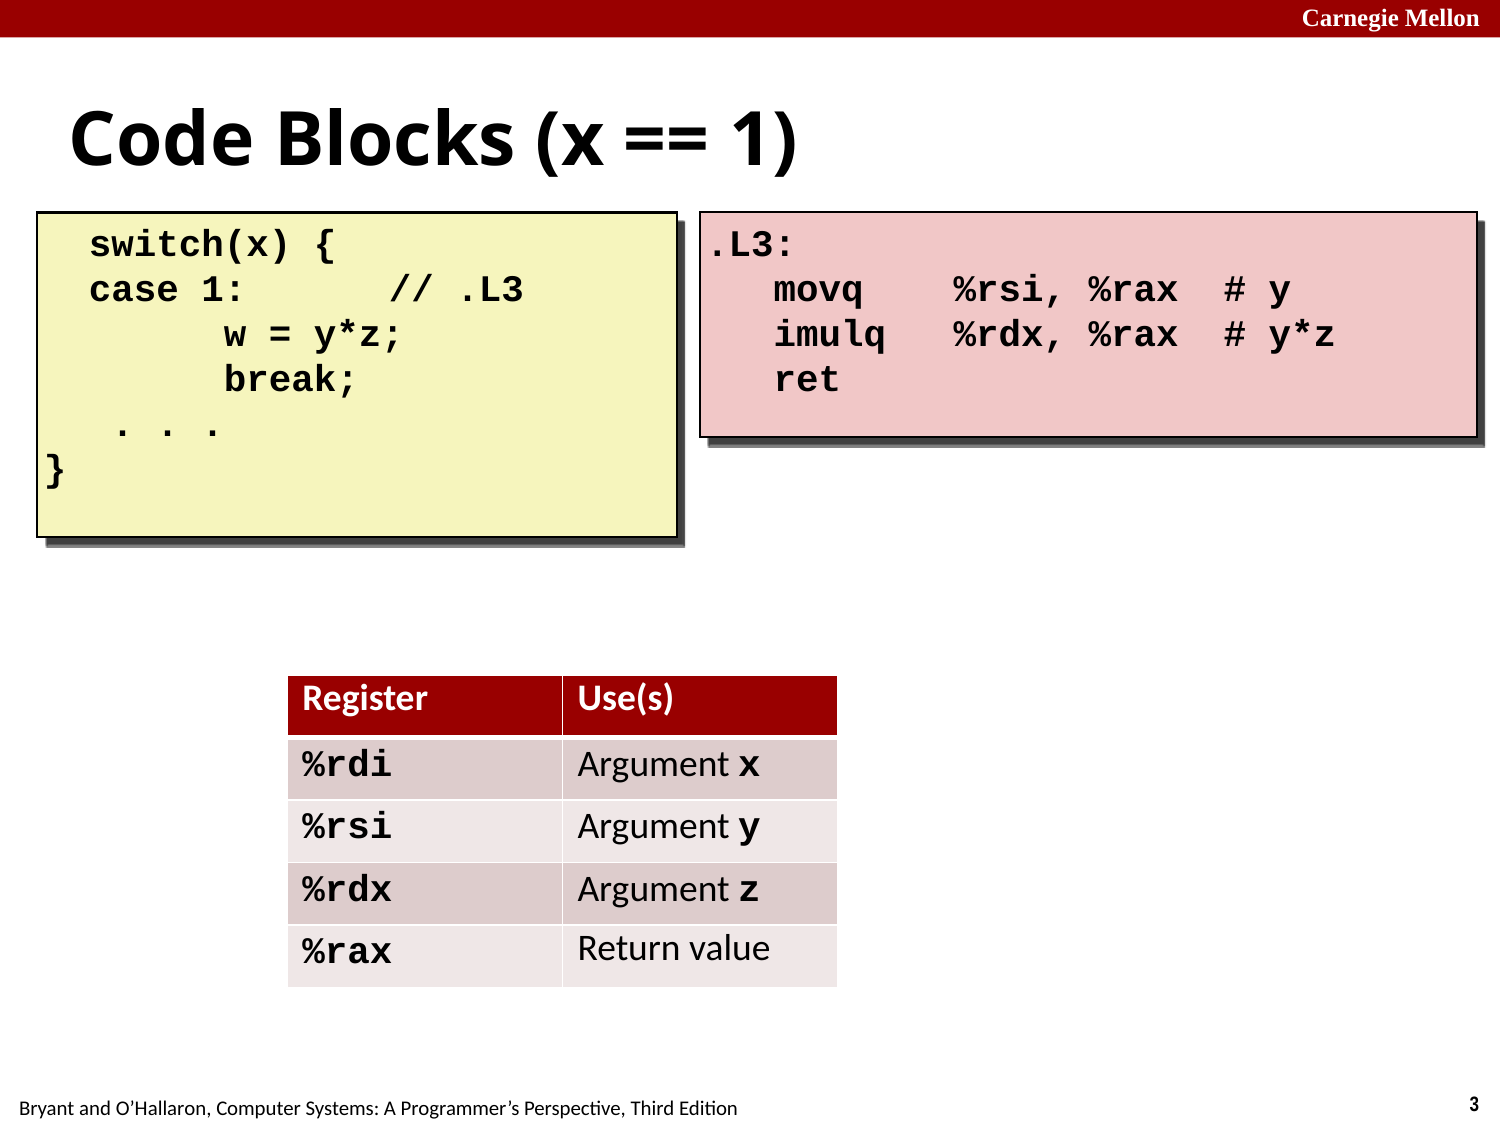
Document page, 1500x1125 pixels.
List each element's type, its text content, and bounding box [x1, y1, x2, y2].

text_box switch(x) { case 1: // .L3 w = y*z; break; . . . } [37, 212, 677, 538]
table_cell %rdx [288, 863, 562, 924]
table_cell %rsi [288, 801, 562, 862]
table_header Register [288, 676, 562, 735]
table_cell Argument y [563, 801, 837, 862]
table_cell Return value [563, 926, 837, 987]
text_box .L3: movq %rsi, %rax # y imulq %rdx, %rax # y*z ret [699, 212, 1478, 438]
table_cell Argument x [563, 740, 837, 799]
table_cell Argument z [563, 863, 837, 924]
title Code Blocks (x == 1) [62, 41, 1438, 230]
table_cell %rax [288, 926, 562, 987]
table_header Use(s) [563, 676, 837, 735]
table_cell %rdi [288, 740, 562, 799]
